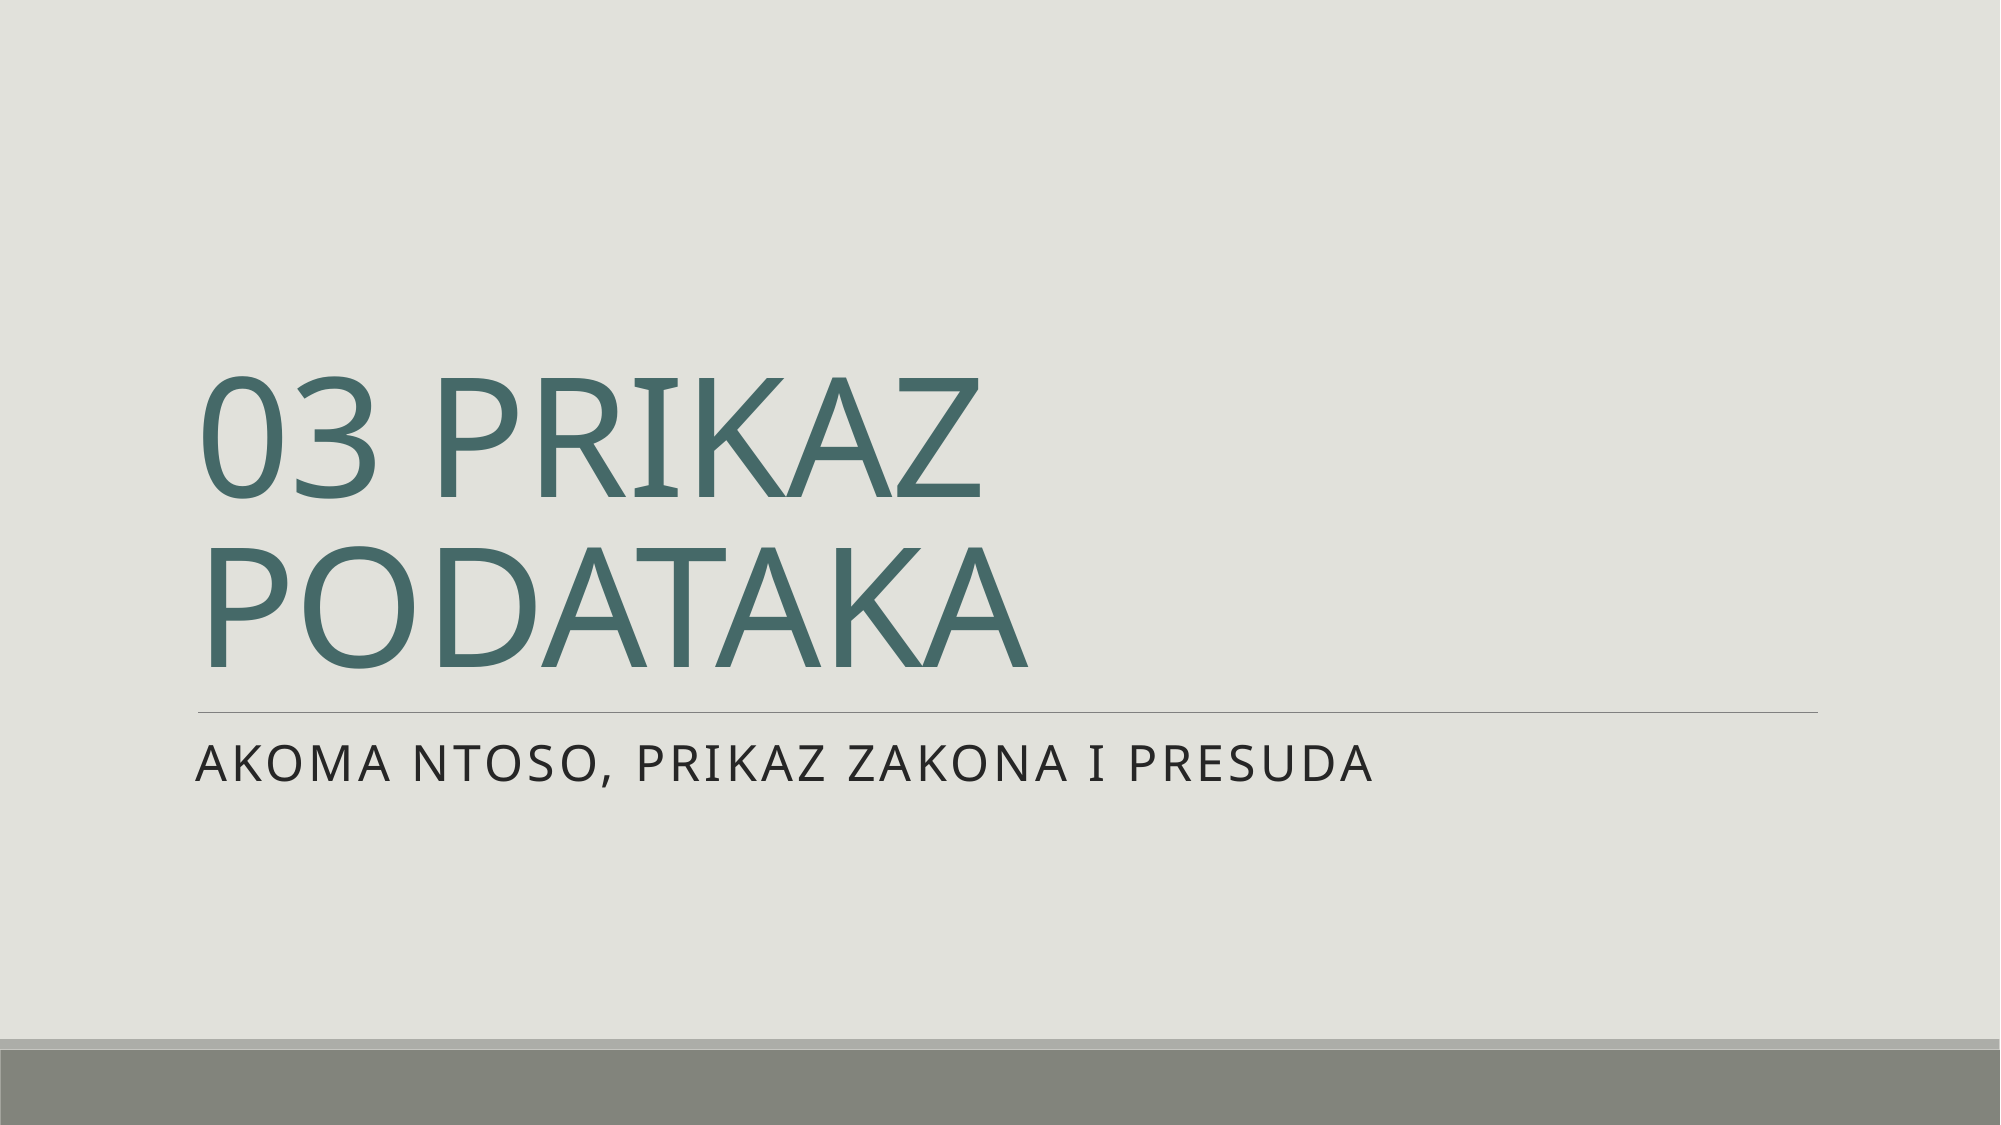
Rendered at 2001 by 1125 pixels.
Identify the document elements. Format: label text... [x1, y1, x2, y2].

title 03 PRIKAZ PODATAKA [180, 124, 1830, 710]
subtitle AKOMA NTOSO, prikaz zakona i presuda [180, 730, 1831, 919]
